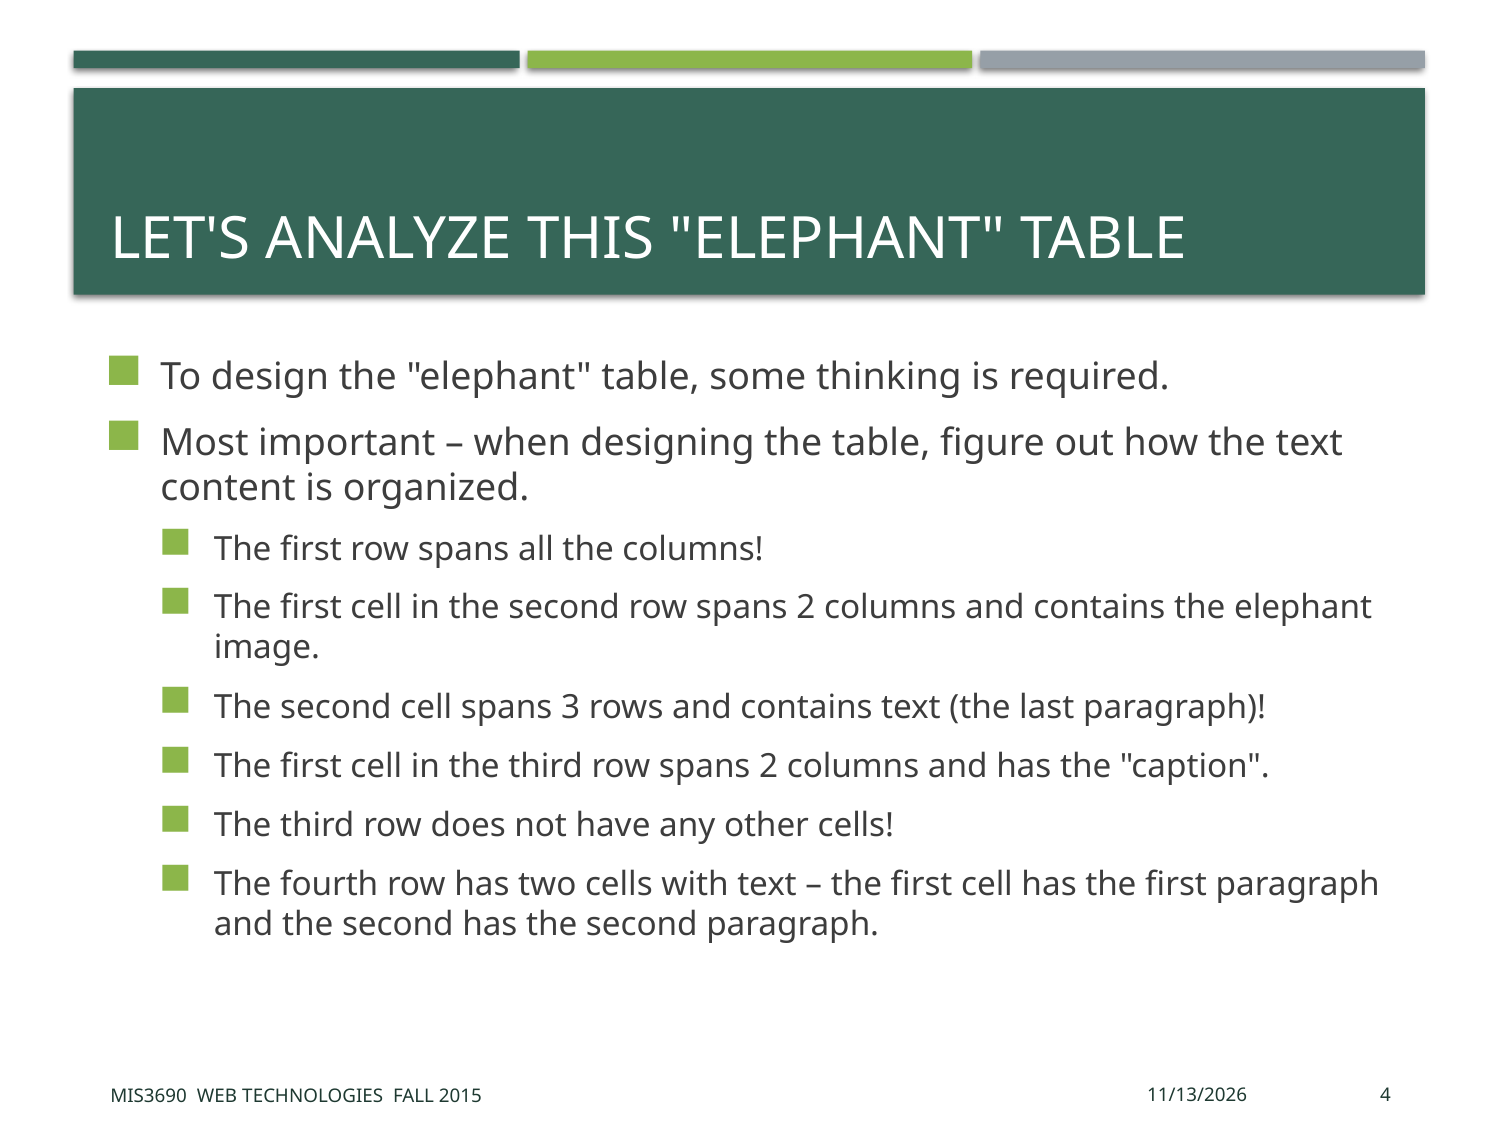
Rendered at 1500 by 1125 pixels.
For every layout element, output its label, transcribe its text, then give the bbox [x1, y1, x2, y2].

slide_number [911, 1065, 1262, 1125]
slide_number 4 [1279, 1065, 1406, 1125]
title Let's analyze this "elephant" table [95, 99, 1406, 278]
footer MIS3690 Web Technologies Fall 2015 [95, 1064, 895, 1125]
list To design the "elephant" table, some thinking is required. Most important – when designing the table, figure out how the text content is organized. The first row spans all the columns! The first cell in the second row spans 2 columns and contains the elephant image. The second cell spans 3 rows and contains text (the last paragraph)! The first cell in the third row spans 2 columns and has the "caption". The third row does not have any other cells! The fourth row has two cells with text – the first cell has the first paragraph and the second has the second paragraph. [95, 344, 1406, 1038]
